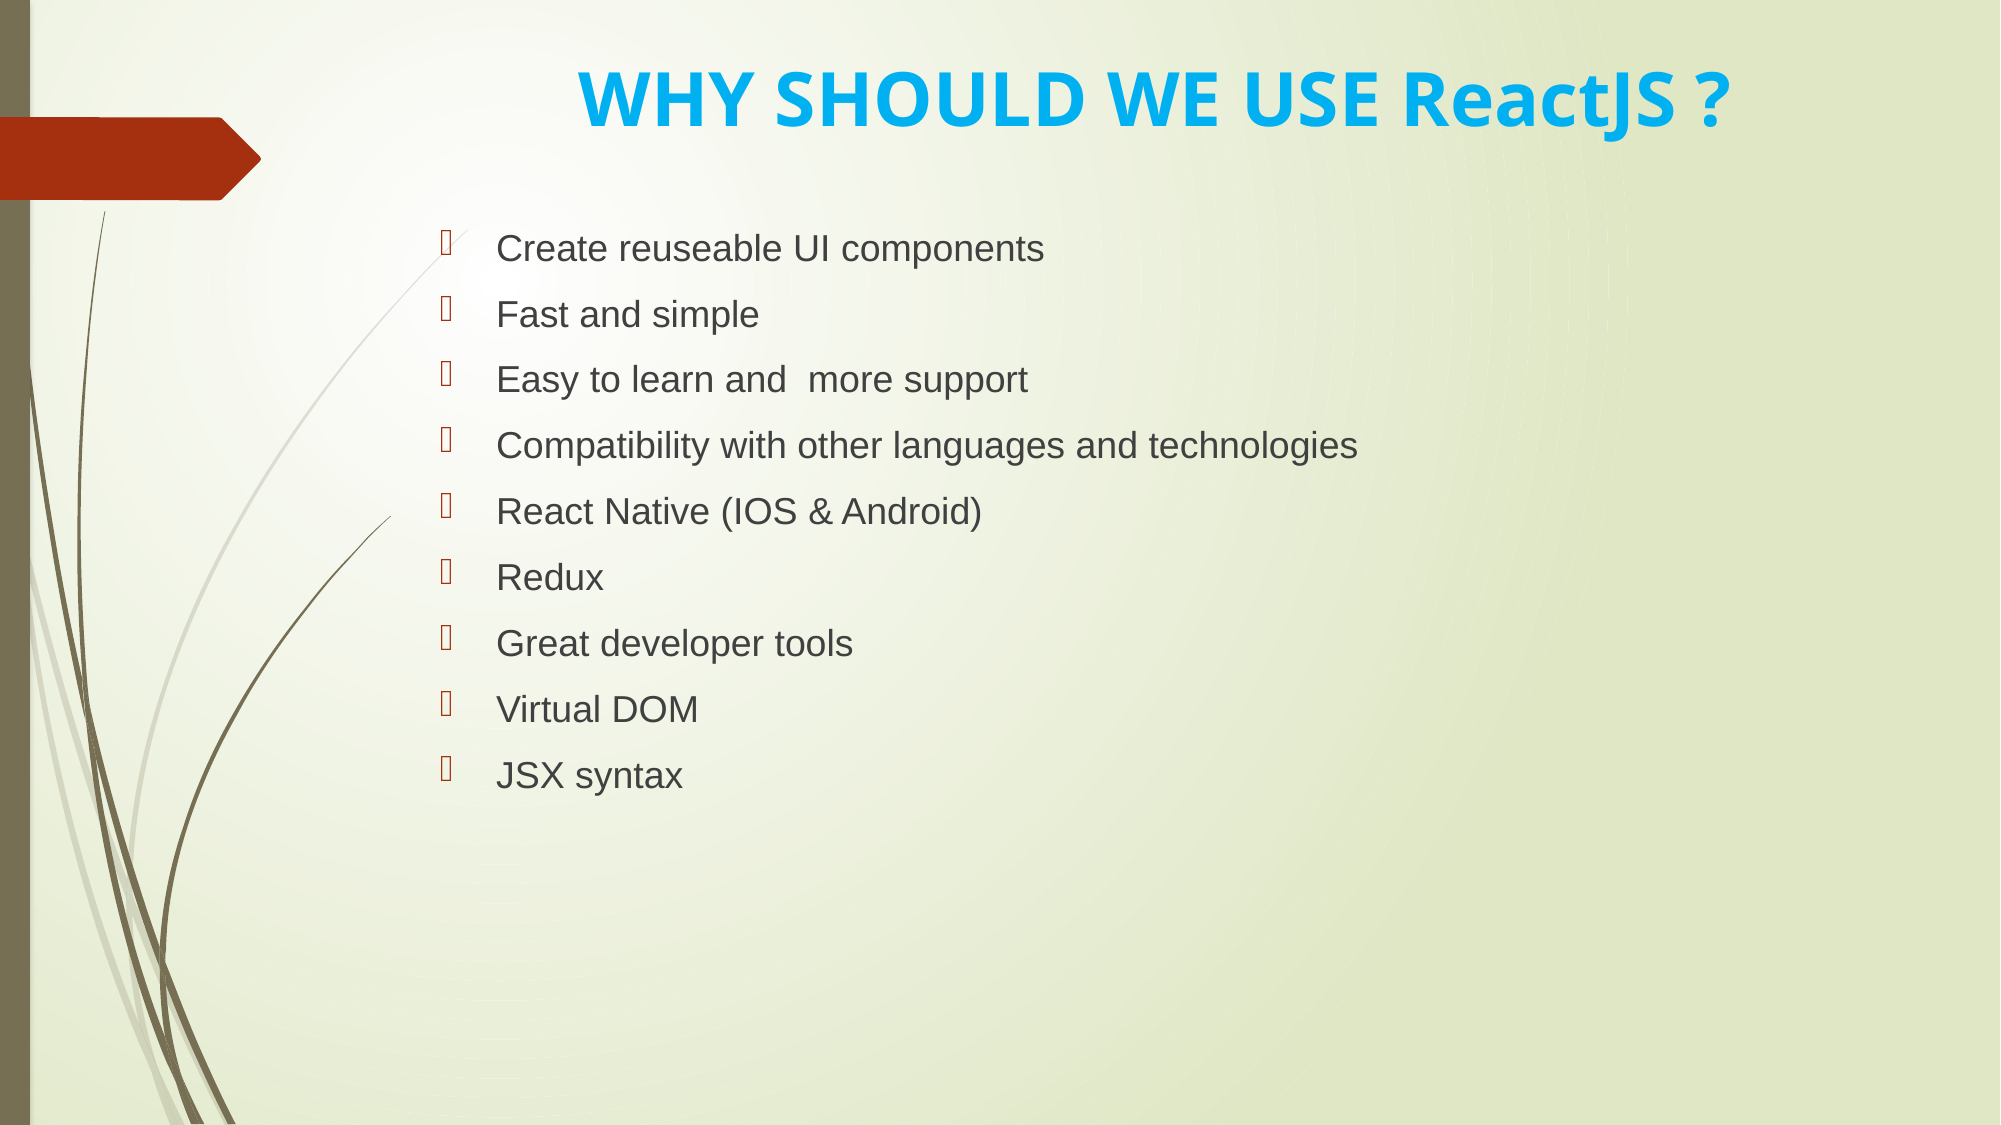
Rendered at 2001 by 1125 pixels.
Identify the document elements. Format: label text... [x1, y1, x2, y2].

list Create reuseable UI components Fast and simple Easy to learn and more support Compatibility with other languages and technologies React Native (IOS & Android) Redux Great developer tools Virtual DOM JSX syntax [424, 216, 1888, 970]
title WHY SHOULD WE USE ReactJS ? [424, 43, 1887, 182]
